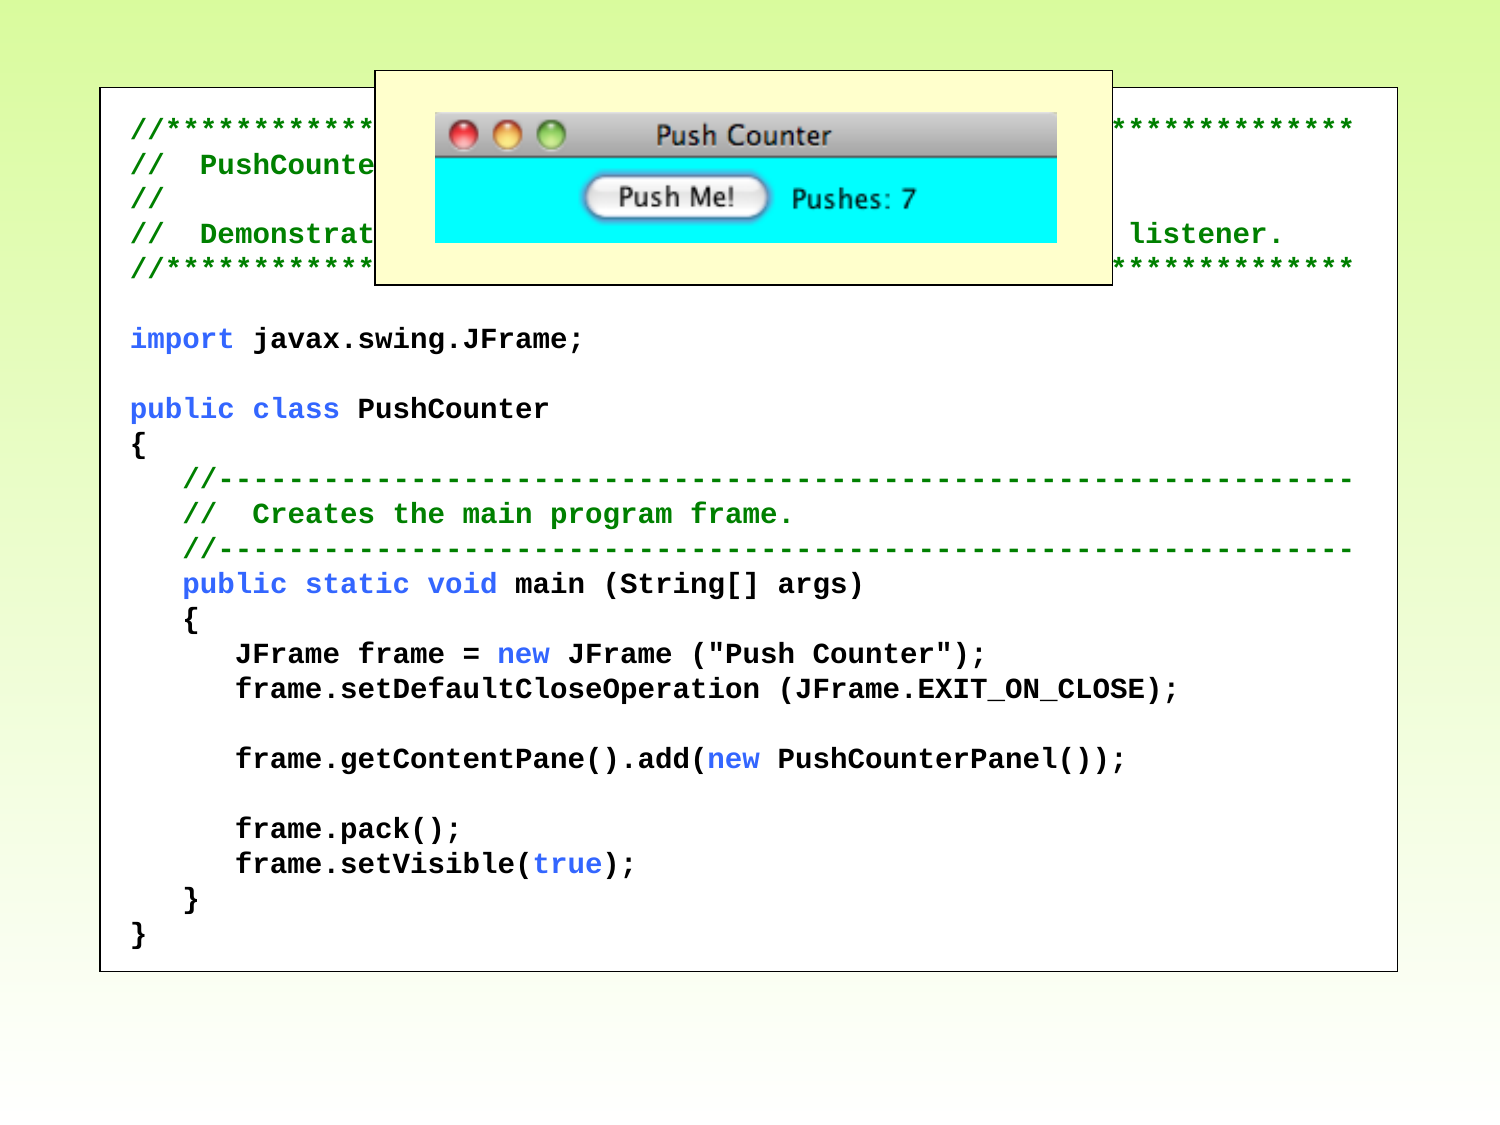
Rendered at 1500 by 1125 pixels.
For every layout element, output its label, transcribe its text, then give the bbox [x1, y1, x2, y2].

text_box //******************************************************************** // PushCounter.java Authors: Lewis/Loftus // // Demonstrates a graphical user interface and an event listener. //******************************************************************** import javax.swing.JFrame; public class PushCounter { //----------------------------------------------------------------- // Creates the main program frame. //----------------------------------------------------------------- public static void main (String[] args) { JFrame frame = new JFrame ("Push Counter"); frame.setDefaultCloseOperation (JFrame.EXIT_ON_CLOSE); frame.getContentPane().add(new PushCounterPanel()); frame.pack(); frame.setVisible(true); } } [99, 87, 1398, 972]
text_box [374, 70, 1113, 288]
